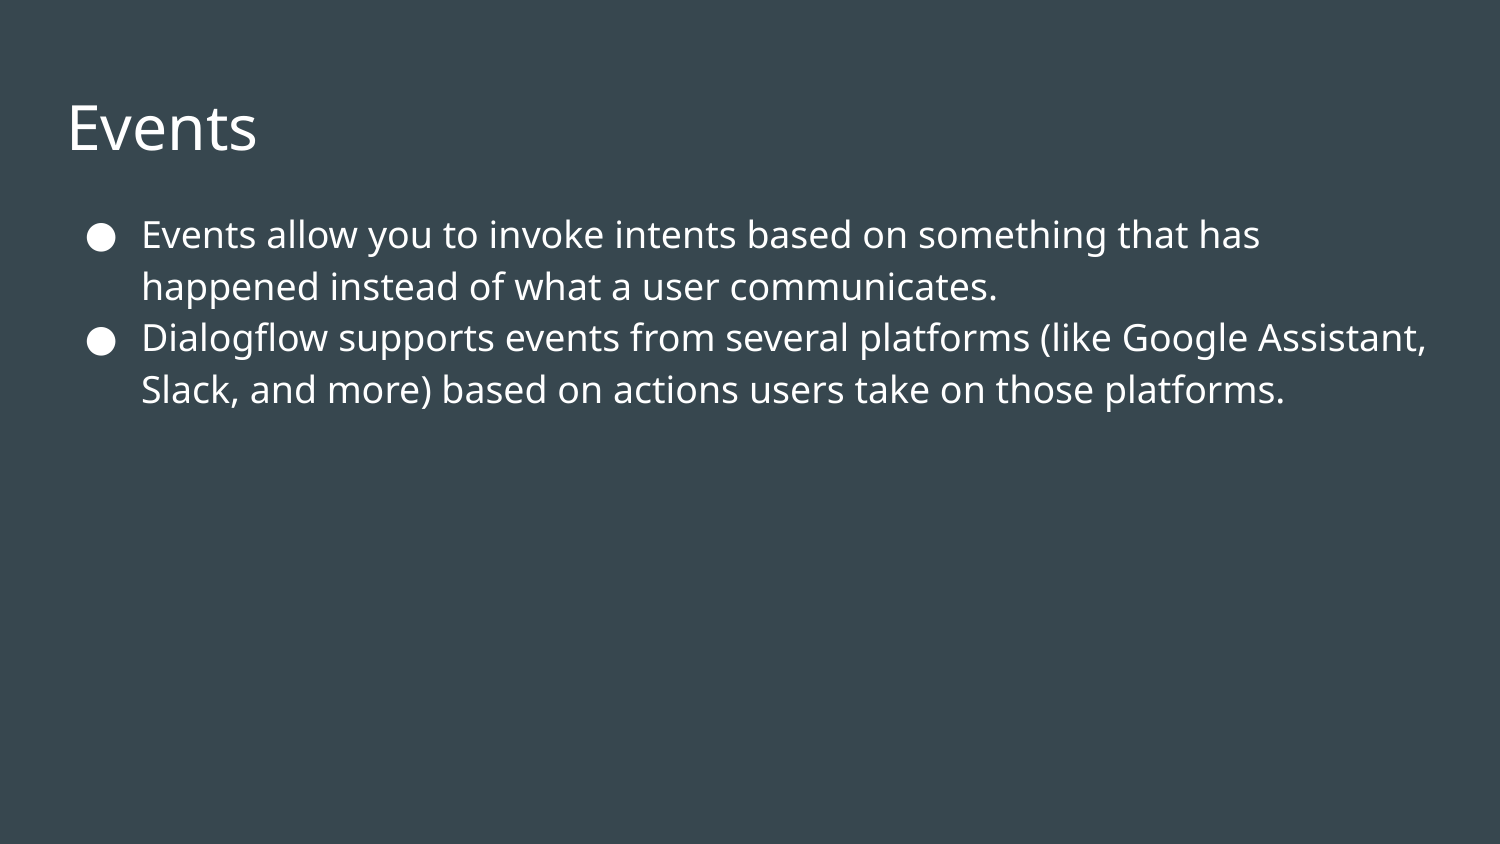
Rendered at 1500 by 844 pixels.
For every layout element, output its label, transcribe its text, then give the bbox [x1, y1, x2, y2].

list Events allow you to invoke intents based on something that has happened instead of what a user communicates. Dialogflow supports events from several platforms (like Google Assistant, Slack, and more) based on actions users take on those platforms. [51, 189, 1449, 750]
title Events [51, 72, 1449, 167]
